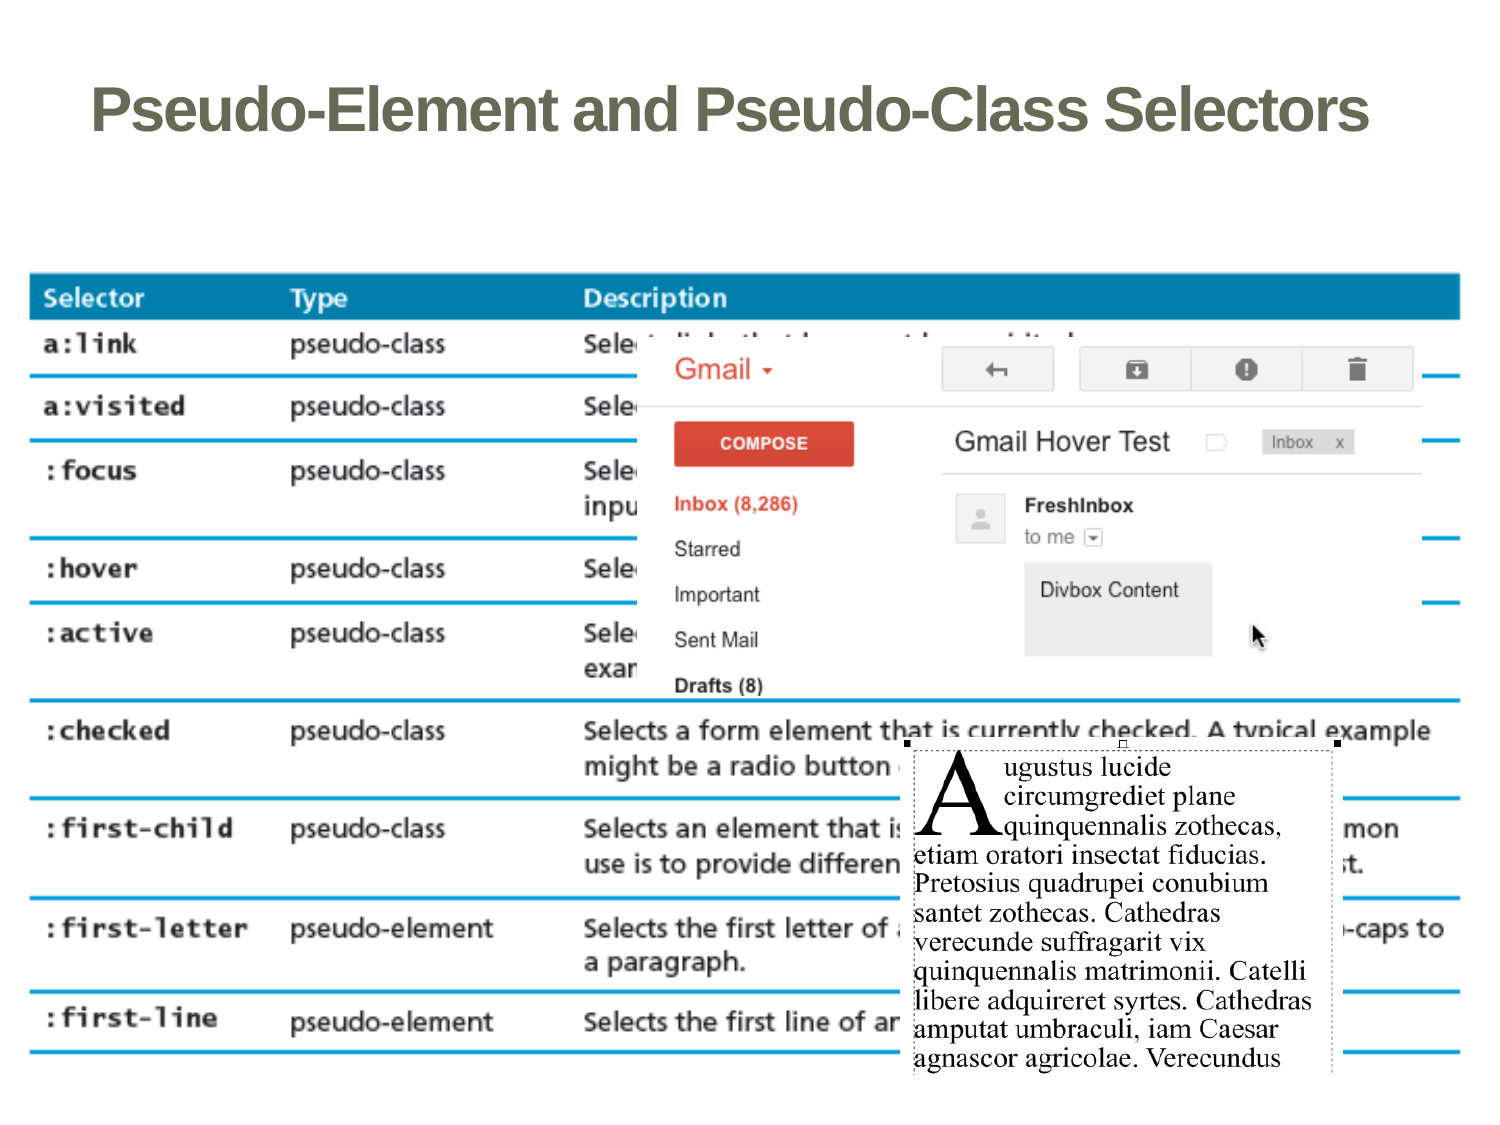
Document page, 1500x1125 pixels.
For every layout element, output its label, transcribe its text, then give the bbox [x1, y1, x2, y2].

picture [24, 260, 1469, 1076]
title Pseudo-Element and Pseudo-Class Selectors [75, 24, 1425, 188]
